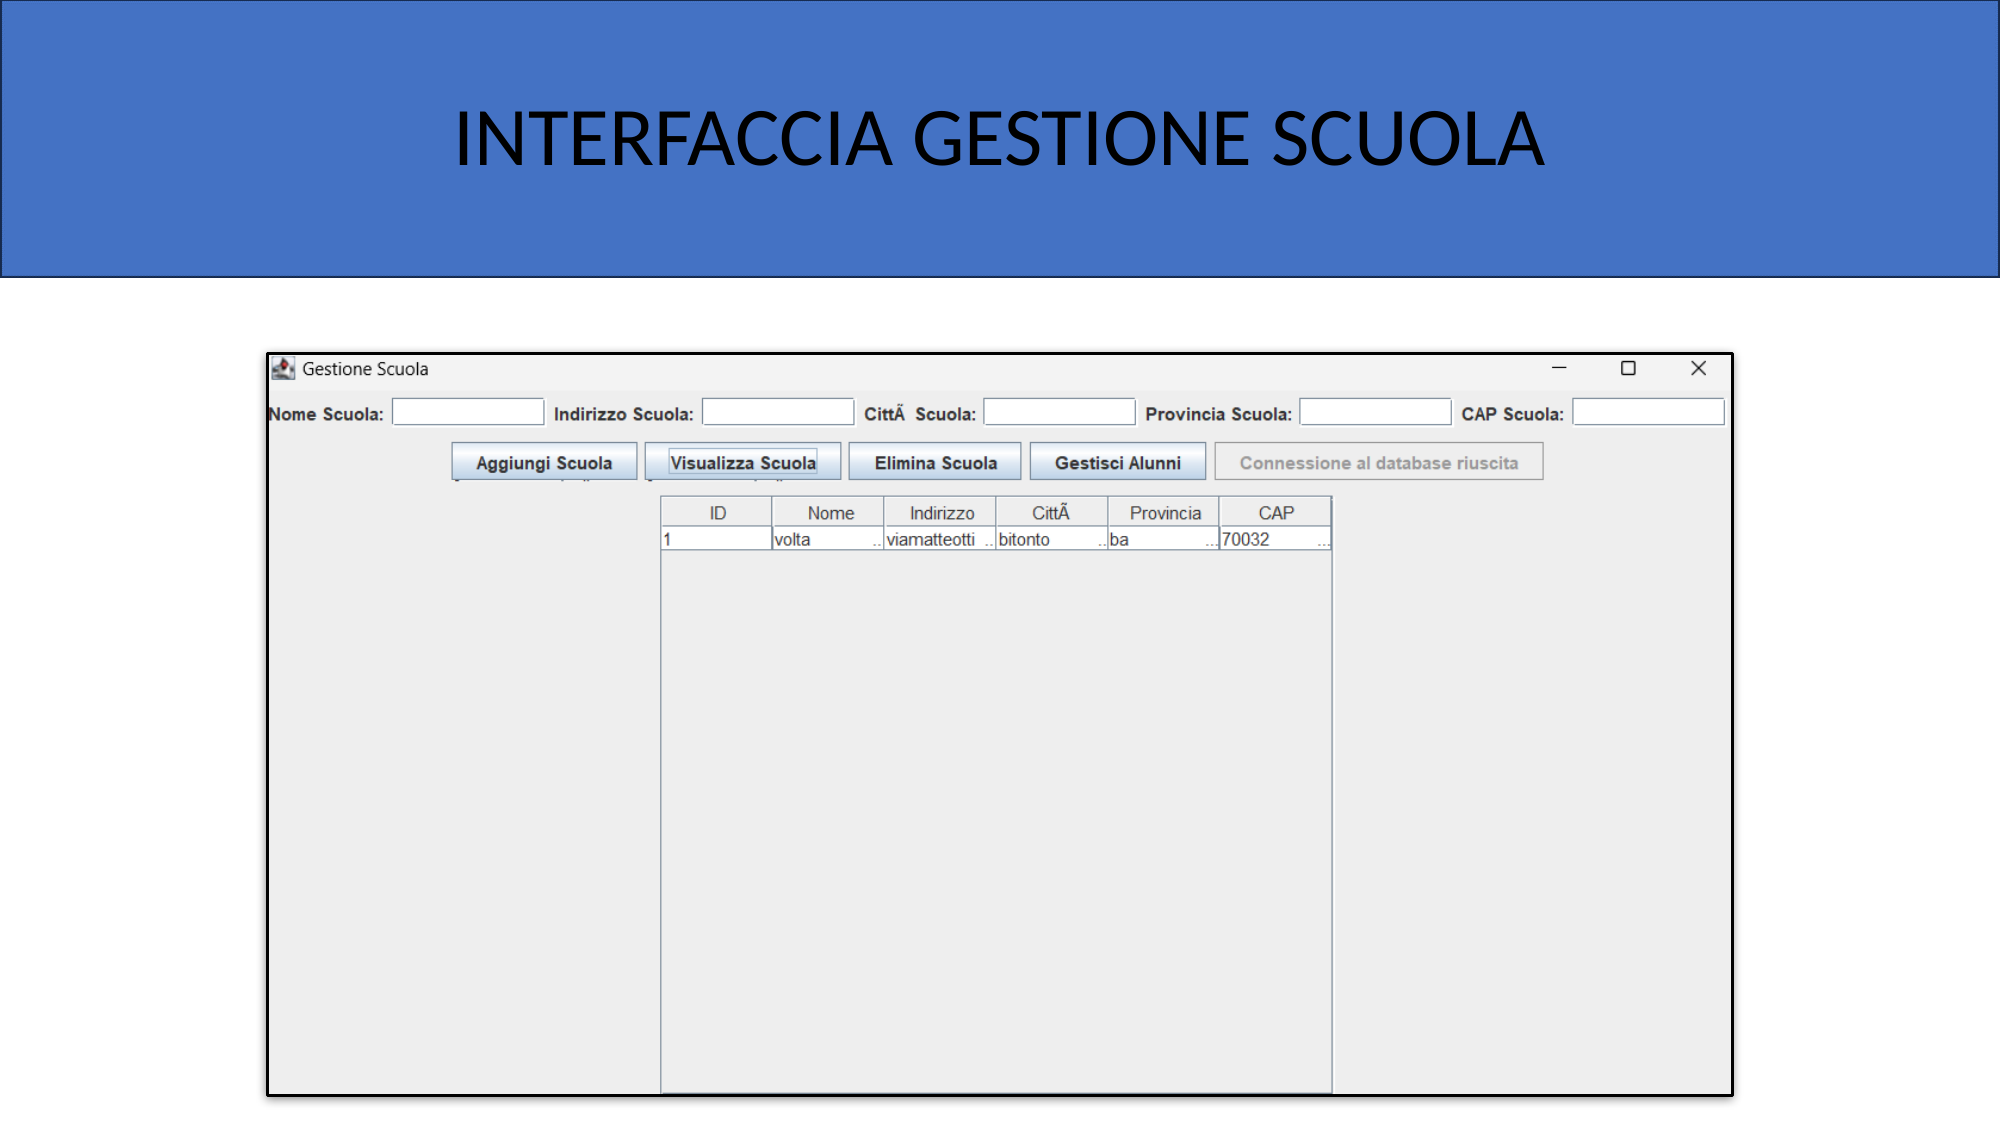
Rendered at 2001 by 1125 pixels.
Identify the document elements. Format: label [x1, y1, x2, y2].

picture [268, 354, 1732, 1095]
picture [0, 0, 2000, 279]
